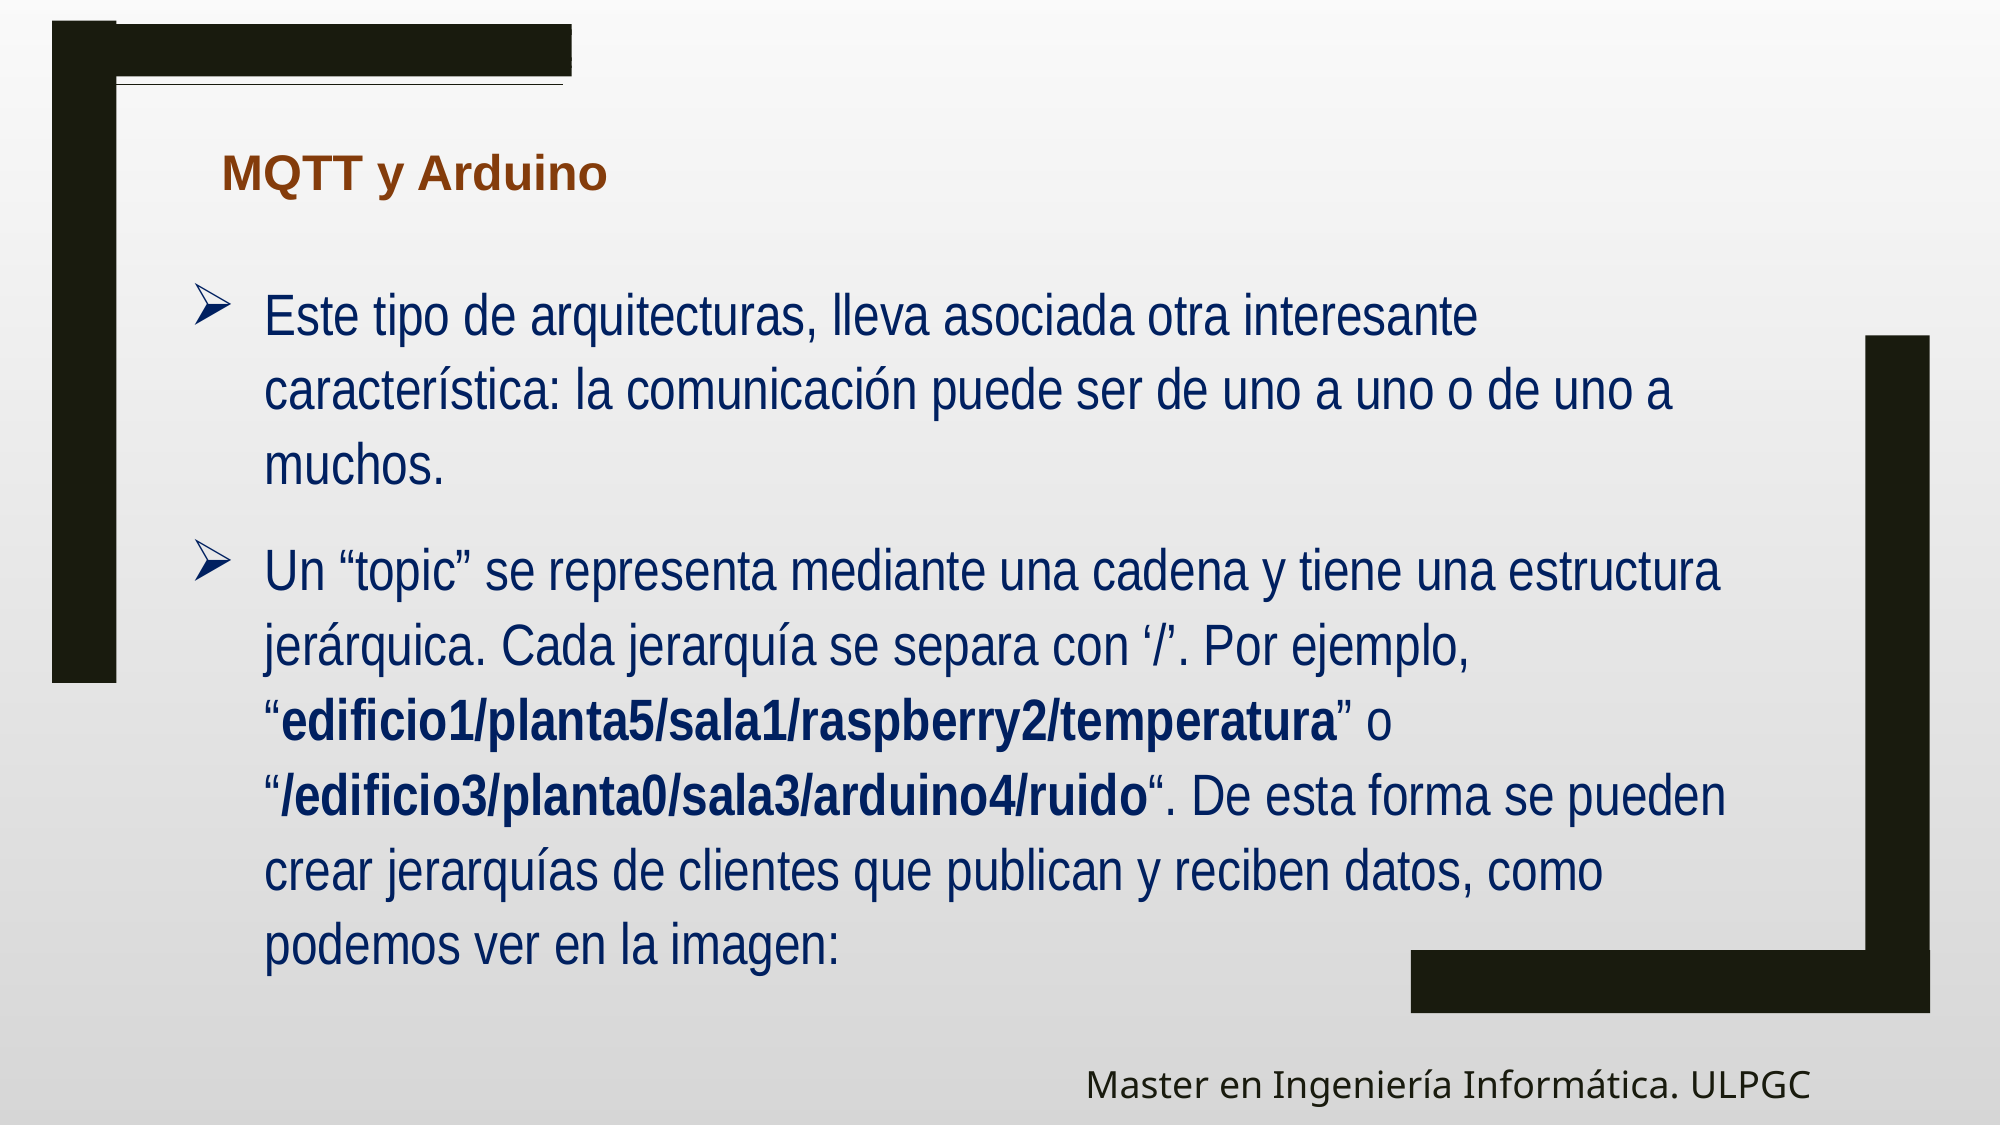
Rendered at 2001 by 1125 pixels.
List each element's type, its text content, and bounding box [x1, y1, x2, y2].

text_box Este tipo de arquitecturas, lleva asociada otra interesante característica: la comunicación puede ser de uno a uno o de uno a muchos. Un “topic” se representa mediante una cadena y tiene una estructura jerárquica. Cada jerarquía se separa con ‘/’. Por ejemplo, “edificio1/planta5/sala1/raspberry2/temperatura” o “/edificio3/planta0/sala3/arduino4/ruido“. De esta forma se pueden crear jerarquías de clientes que publican y reciben datos, como podemos ver en la imagen: [175, 264, 1802, 984]
text_box MQTT y Arduino [206, 129, 624, 209]
